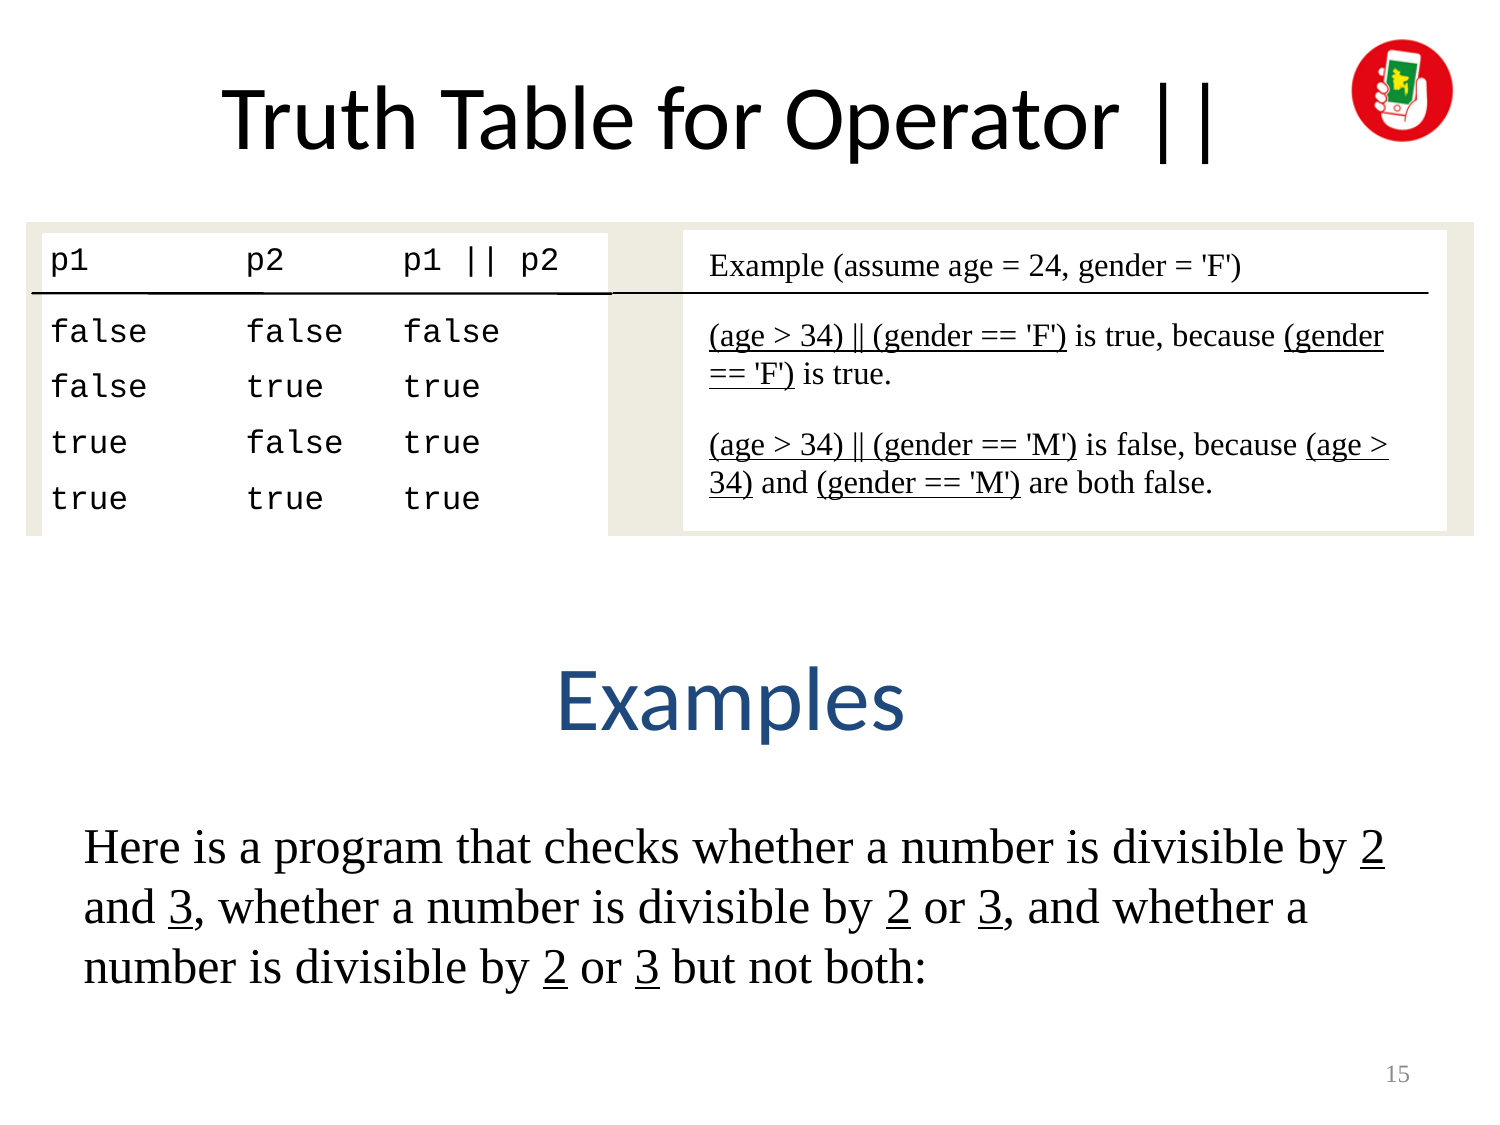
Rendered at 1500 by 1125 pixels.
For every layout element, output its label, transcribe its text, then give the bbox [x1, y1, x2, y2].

title Truth Table for Operator || [87, 0, 1363, 220]
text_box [25, 222, 1475, 537]
picture [1363, 37, 1455, 143]
slide_number 15 [1074, 1042, 1425, 1103]
text_box Examples [93, 581, 1369, 806]
text_box Here is a program that checks whether a number is divisible by 2 and 3, whether a number is divisible by 2 or 3, and whether a number is divisible by 2 or 3 but not both: [68, 806, 1469, 1001]
